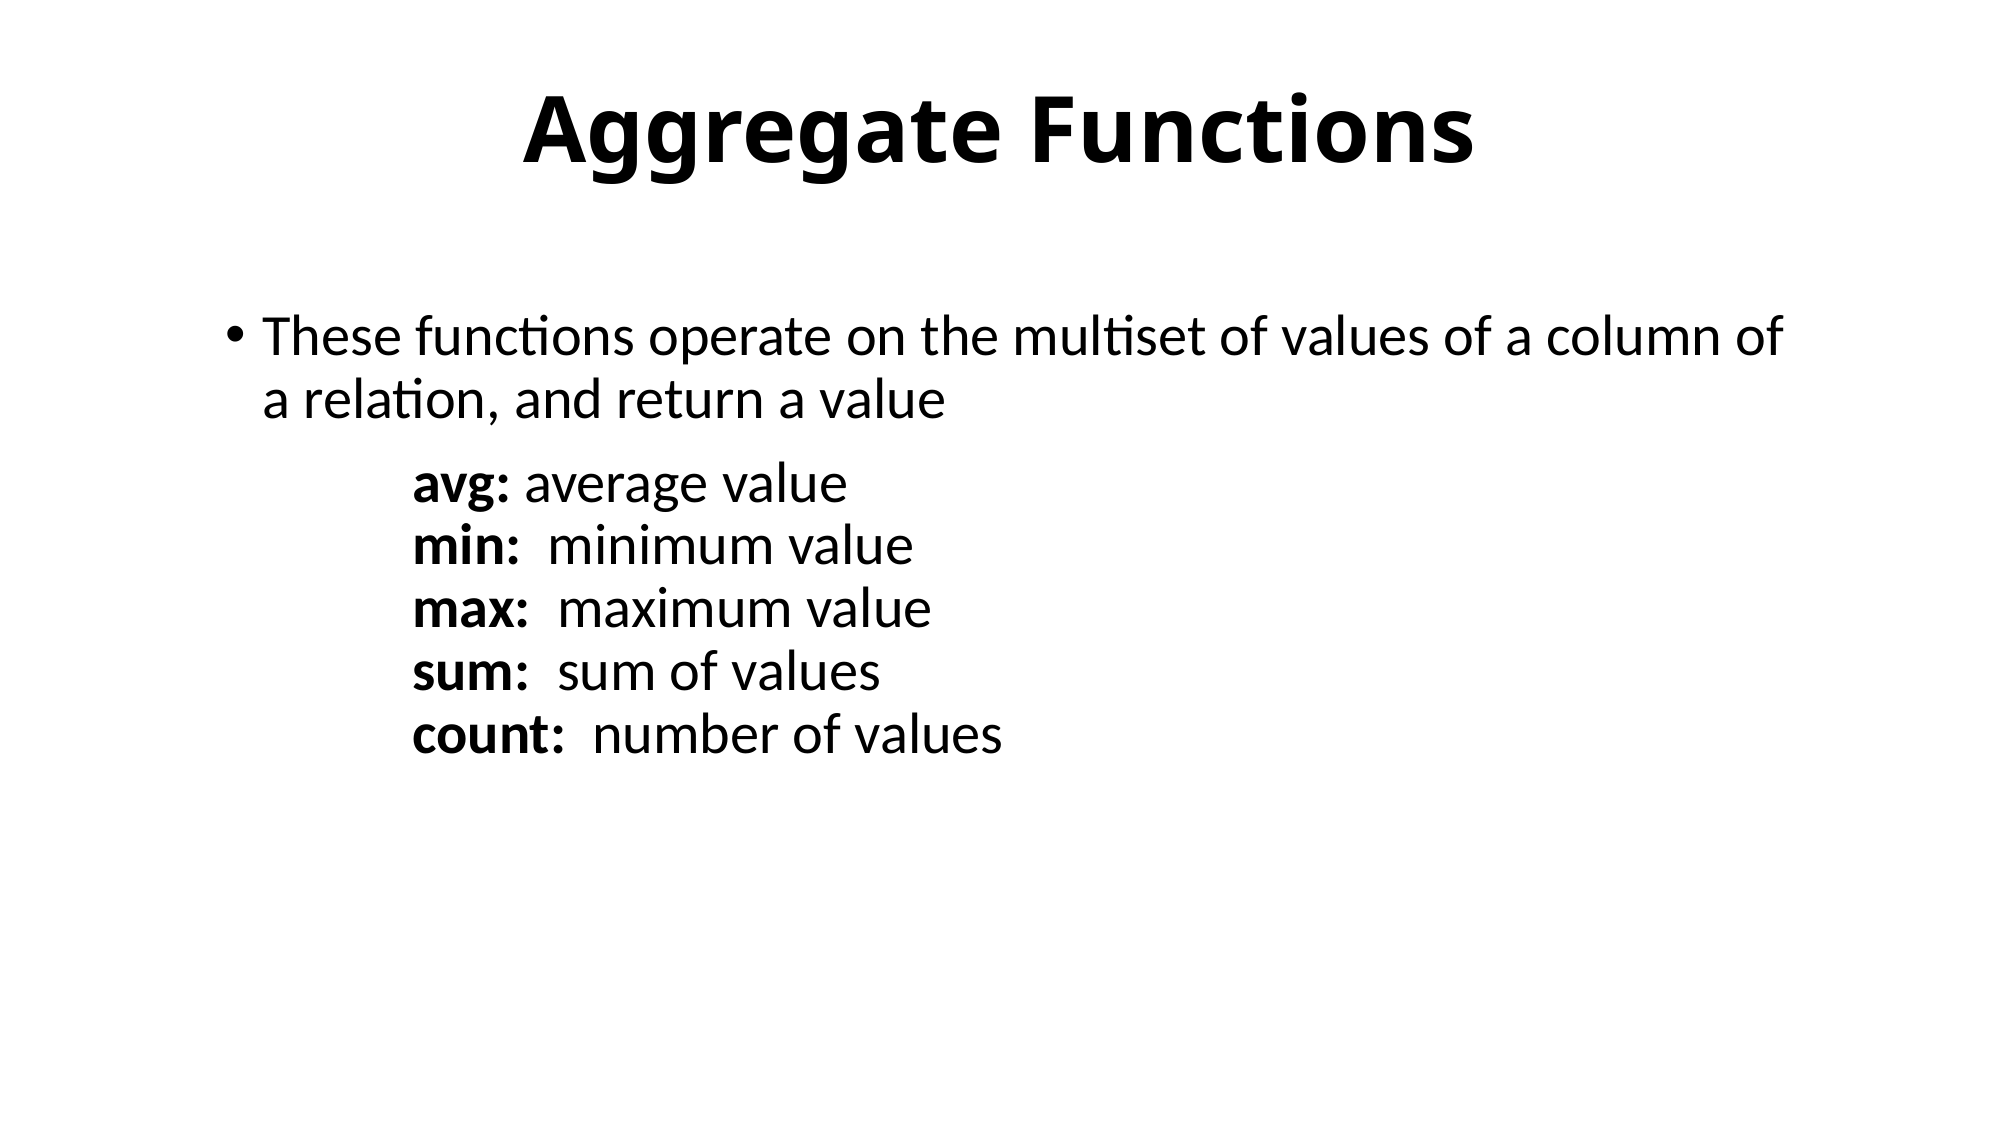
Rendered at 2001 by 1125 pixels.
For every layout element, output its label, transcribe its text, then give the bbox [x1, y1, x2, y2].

title Aggregate Functions [137, 59, 1863, 206]
list These functions operate on the multiset of values of a column of a relation, and return a value avg: average value min: minimum value max: maximum value sum: sum of values count: number of values [210, 297, 1841, 1046]
